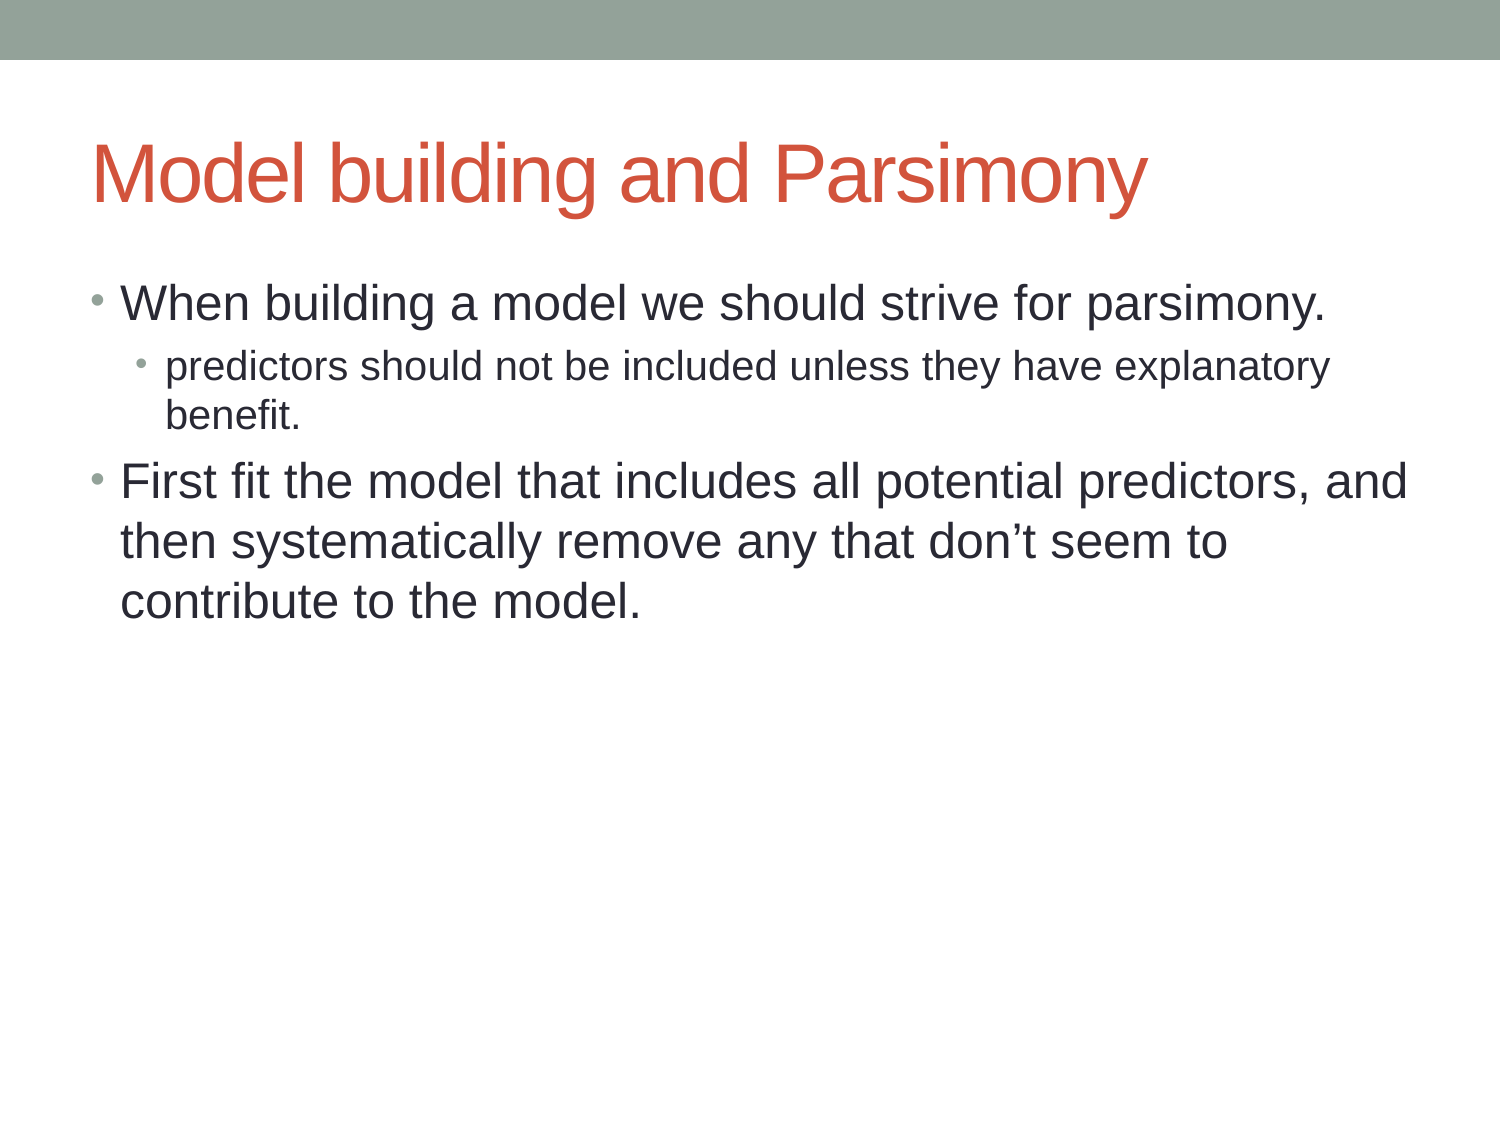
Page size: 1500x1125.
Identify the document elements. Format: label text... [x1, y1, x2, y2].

title Model building and Parsimony [75, 87, 1425, 250]
list When building a model we should strive for parsimony. predictors should not be included unless they have explanatory benefit. First fit the model that includes all potential predictors, and then systematically remove any that don’t seem to contribute to the model. [75, 262, 1425, 1063]
